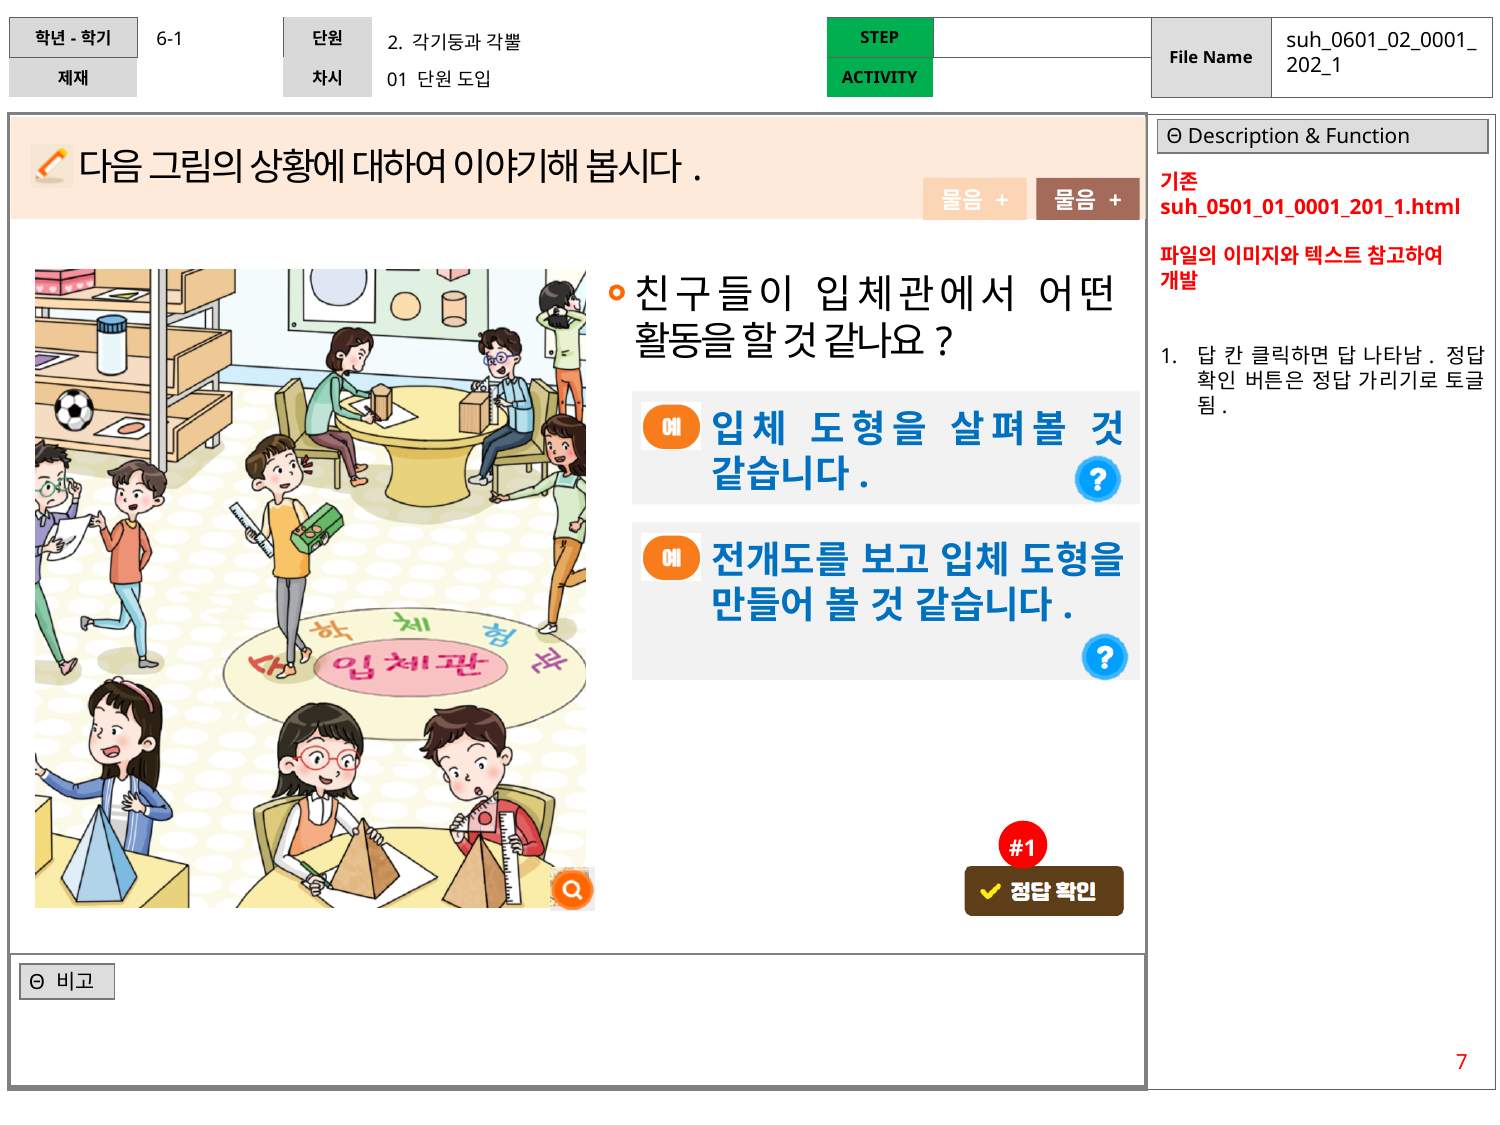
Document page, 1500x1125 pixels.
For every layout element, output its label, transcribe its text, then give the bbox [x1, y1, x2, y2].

text_box 2. 각기둥과 각뿔 [372, 23, 828, 48]
text_box 01 단원 도입 [372, 60, 821, 96]
text_box 6-1 [141, 18, 284, 55]
table_header Θ Description & Function [1158, 120, 1487, 152]
picture [963, 863, 1126, 918]
text_box 다음 그림의 상황에 대하여 이야기해 봅시다. [63, 135, 1150, 196]
text_box [631, 391, 1140, 505]
text_box 물음 + [1034, 176, 1142, 222]
picture [641, 533, 701, 582]
text_box 기존 suh_0501_01_0001_201_1.html 파일의 이미지와 텍스트 참고하여 개발 답 칸 클릭하면 답 나타남. 정답 확인 버튼은 정답 가리기로 토글 됨. [1145, 160, 1500, 451]
picture [641, 402, 701, 451]
text_box [9, 115, 1148, 221]
text_box #1 [996, 818, 1050, 862]
text_box 물음 + [921, 176, 1029, 222]
picture [1068, 450, 1129, 510]
text_box [631, 522, 1140, 681]
text_box 입체 도형을 살펴볼 것 같습니다. [696, 397, 1140, 503]
text_box suh_0601_02_0001_202_1 [1271, 18, 1500, 84]
text_box 친구들이 입체관에서 어떤 활동을 할 것 같나요? [619, 261, 1128, 371]
picture [31, 143, 73, 189]
picture [1075, 628, 1135, 687]
text_box 전개도를 보고 입체 도형을 만들어 볼 것 같습니다. [696, 528, 1140, 634]
picture [34, 269, 595, 911]
picture [606, 281, 626, 303]
